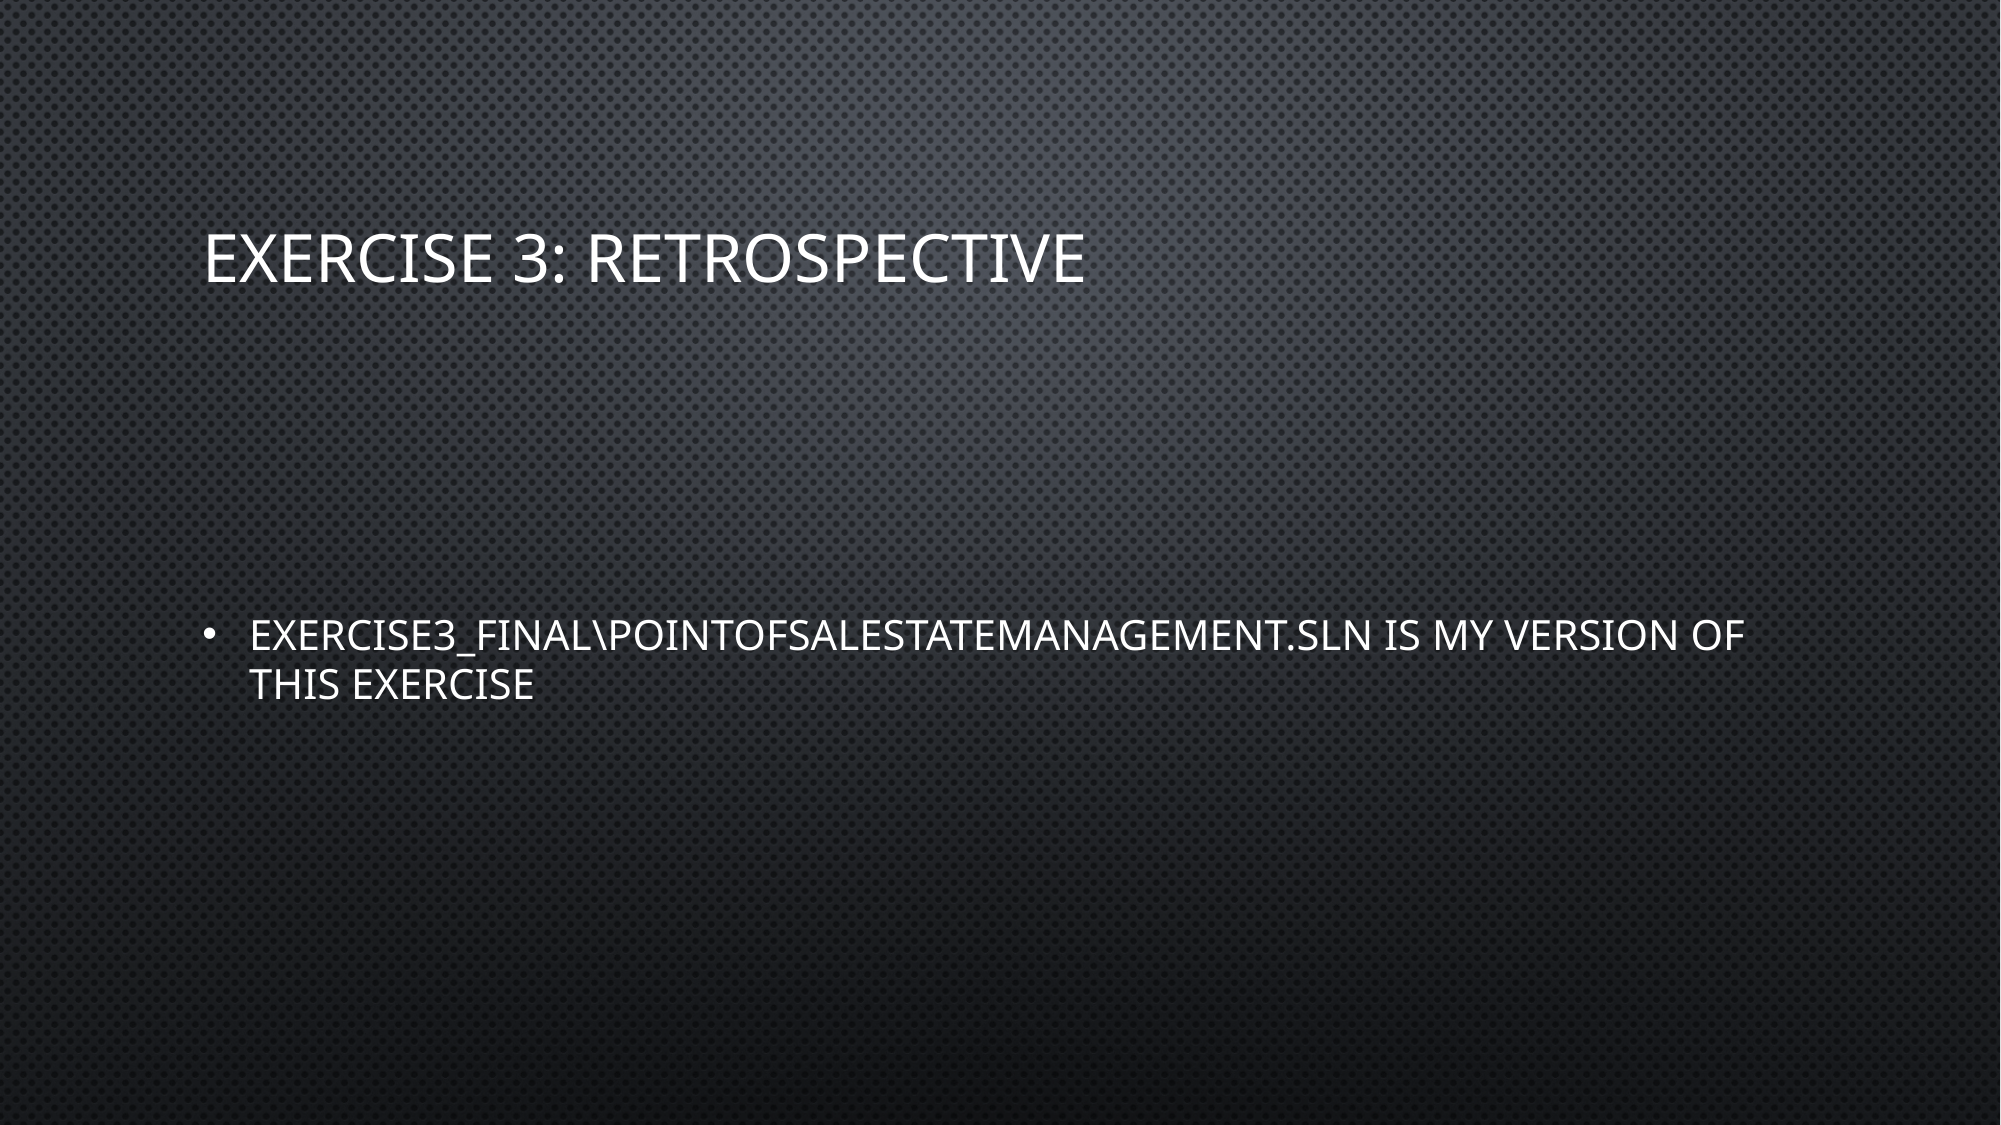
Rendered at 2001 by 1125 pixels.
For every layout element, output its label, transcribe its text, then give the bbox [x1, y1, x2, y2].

title Exercise 3: retrospective [187, 99, 1813, 413]
list Exercise3_Final\PointOfSaleStateManagement.sln is my version of this exercise [187, 437, 1813, 950]
